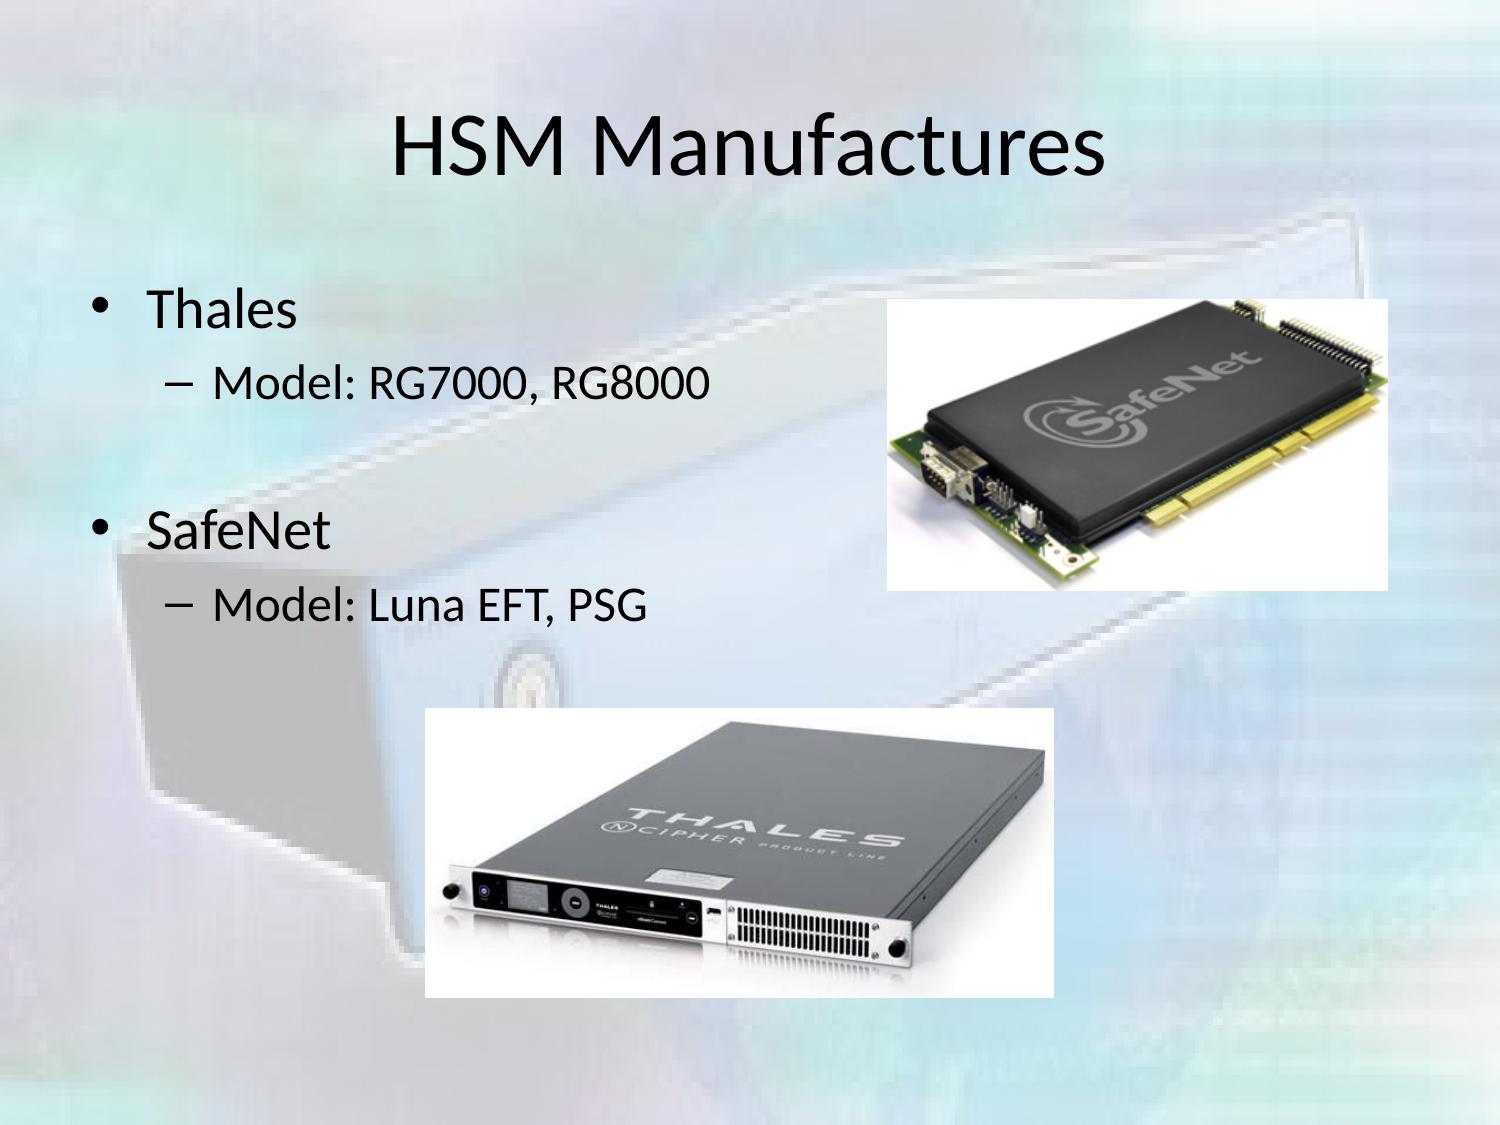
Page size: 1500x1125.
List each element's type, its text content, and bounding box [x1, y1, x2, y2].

list Thales Model: RG7000, RG8000 SafeNet Model: Luna EFT, PSG [75, 262, 1400, 1005]
title HSM Manufactures [75, 45, 1425, 233]
picture [887, 299, 1388, 591]
picture [424, 708, 1054, 998]
